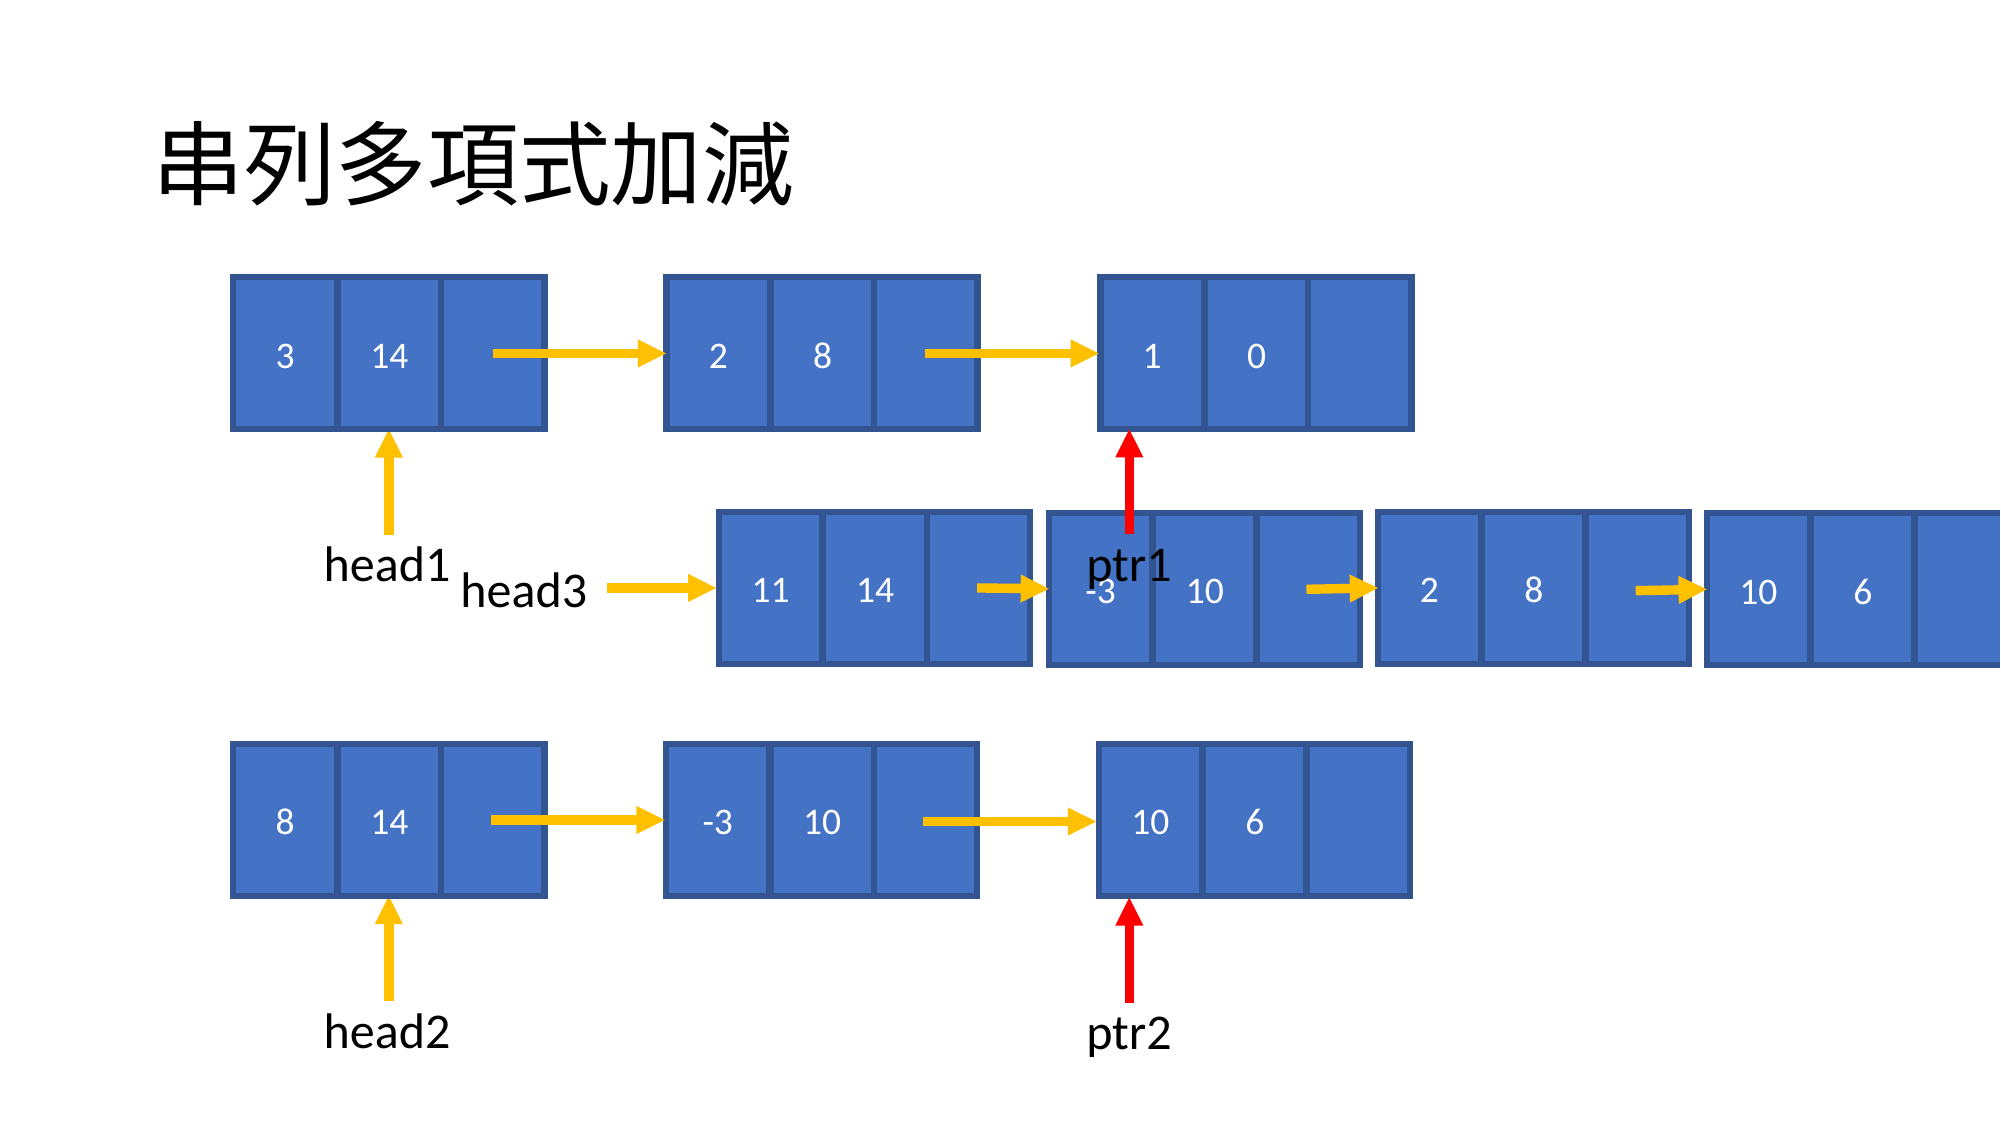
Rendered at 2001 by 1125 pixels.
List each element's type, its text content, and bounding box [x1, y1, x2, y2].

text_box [1377, 511, 1689, 664]
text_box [665, 743, 978, 896]
text_box head3 [445, 550, 603, 626]
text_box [1100, 277, 1412, 430]
text_box head1 [309, 524, 466, 599]
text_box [1706, 513, 2000, 666]
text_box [233, 743, 545, 896]
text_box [718, 511, 1031, 664]
title 串列多項式加減 [137, 59, 1863, 278]
text_box head2 [309, 990, 466, 1066]
text_box ptr2 [1071, 992, 1187, 1068]
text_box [666, 277, 978, 430]
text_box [1098, 743, 1410, 896]
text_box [233, 277, 545, 430]
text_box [1048, 512, 1360, 665]
